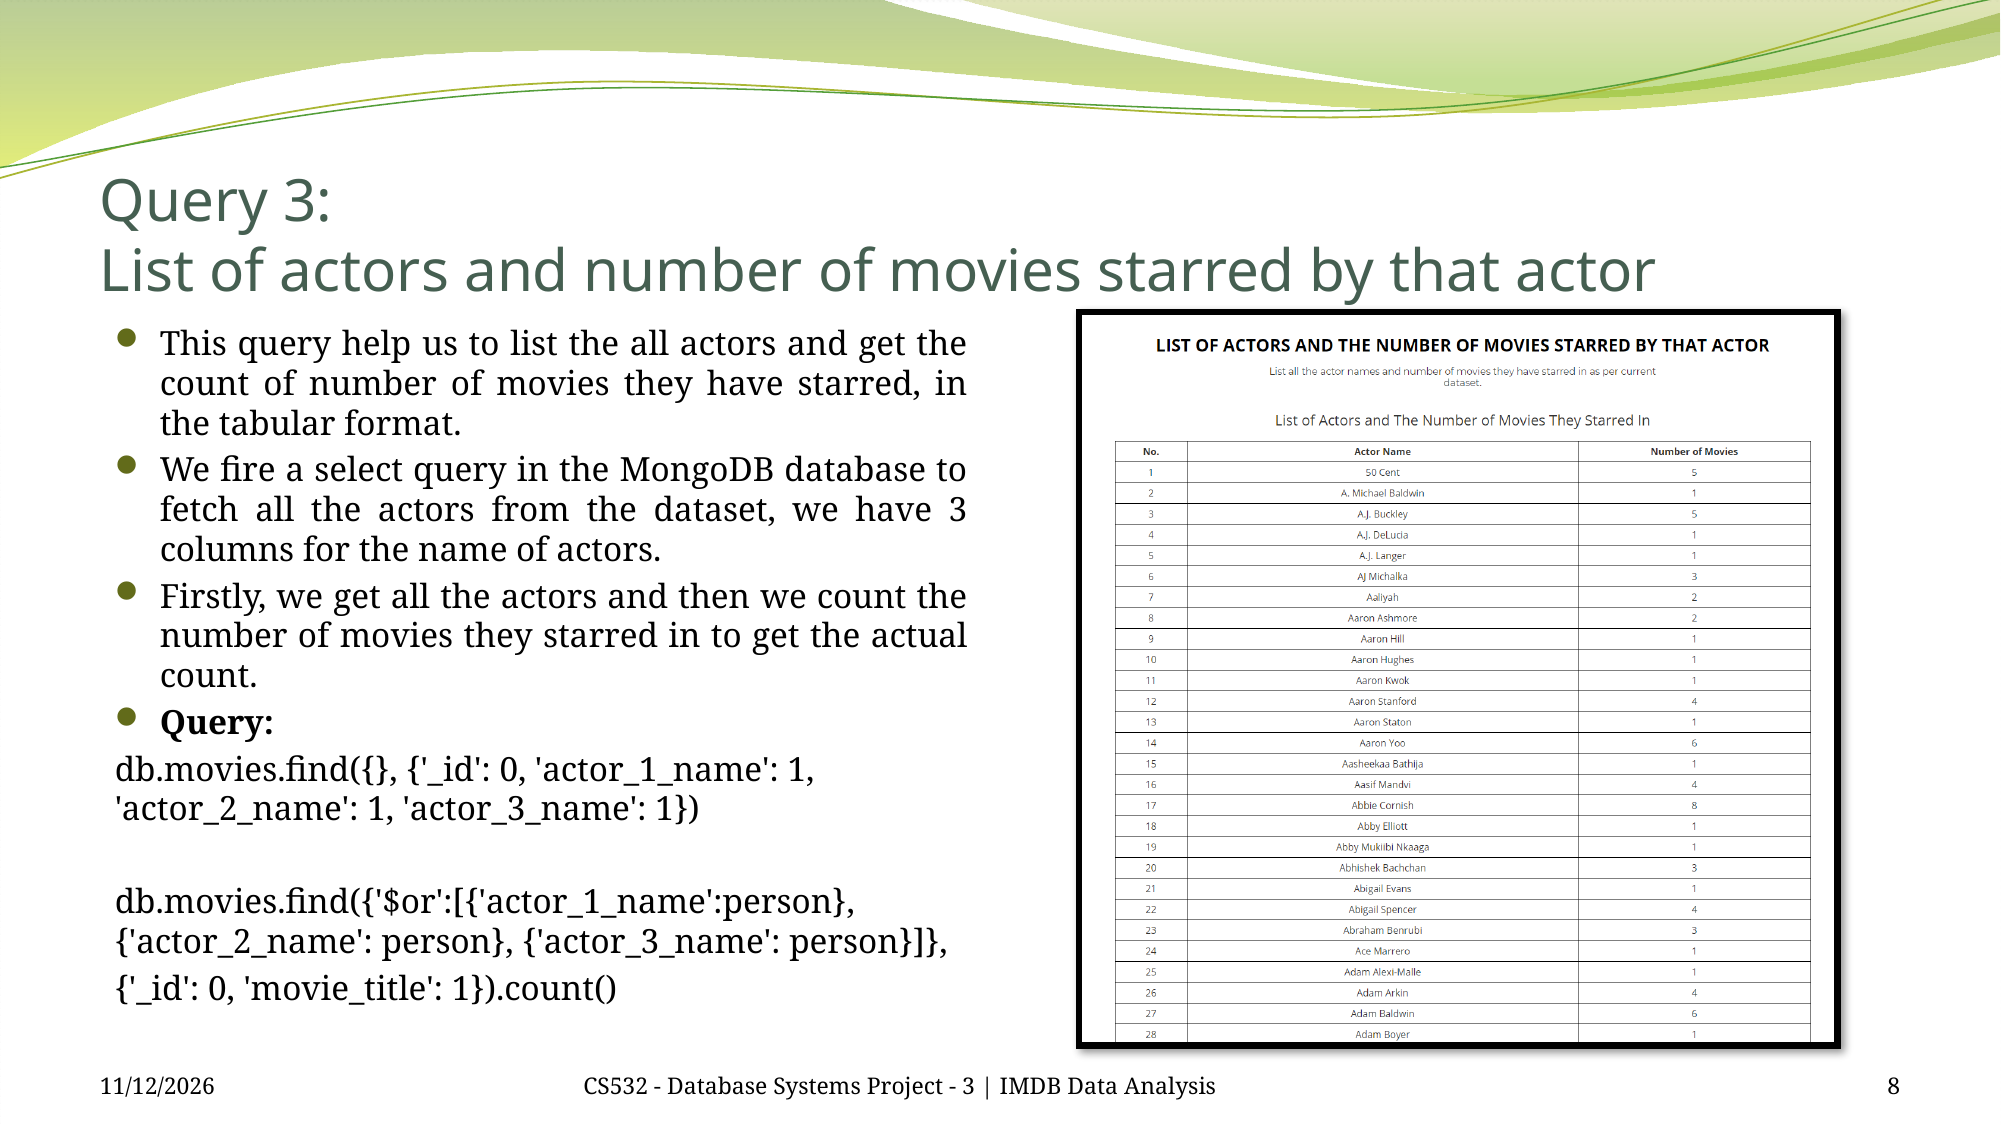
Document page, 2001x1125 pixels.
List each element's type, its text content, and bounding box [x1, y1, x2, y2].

list This query help us to list the all actors and get the count of number of movies they have starred, in the tabular format. We fire a select query in the MongoDB database to fetch all the actors from the dataset, we have 3 columns for the name of actors. Firstly, we get all the actors and then we count the number of movies they starred in to get the actual count. Query: db.movies.find({}, {'_id': 0, 'actor_1_name': 1, 'actor_2_name': 1, 'actor_3_name': 1}) db.movies.find({'$or':[{'actor_1_name':person}, {'actor_2_name': person}, {'actor_3_name': person}]}, {'_id': 0, 'movie_title': 1}).count() [99, 314, 984, 1043]
slide_number 8 [1733, 1042, 1900, 1103]
title Query 3: List of actors and number of movies starred by that actor [99, 115, 1900, 303]
footer CS532 - Database Systems Project - 3 | IMDB Data Analysis [583, 1042, 1317, 1103]
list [1082, 315, 1835, 1043]
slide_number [99, 1042, 567, 1103]
